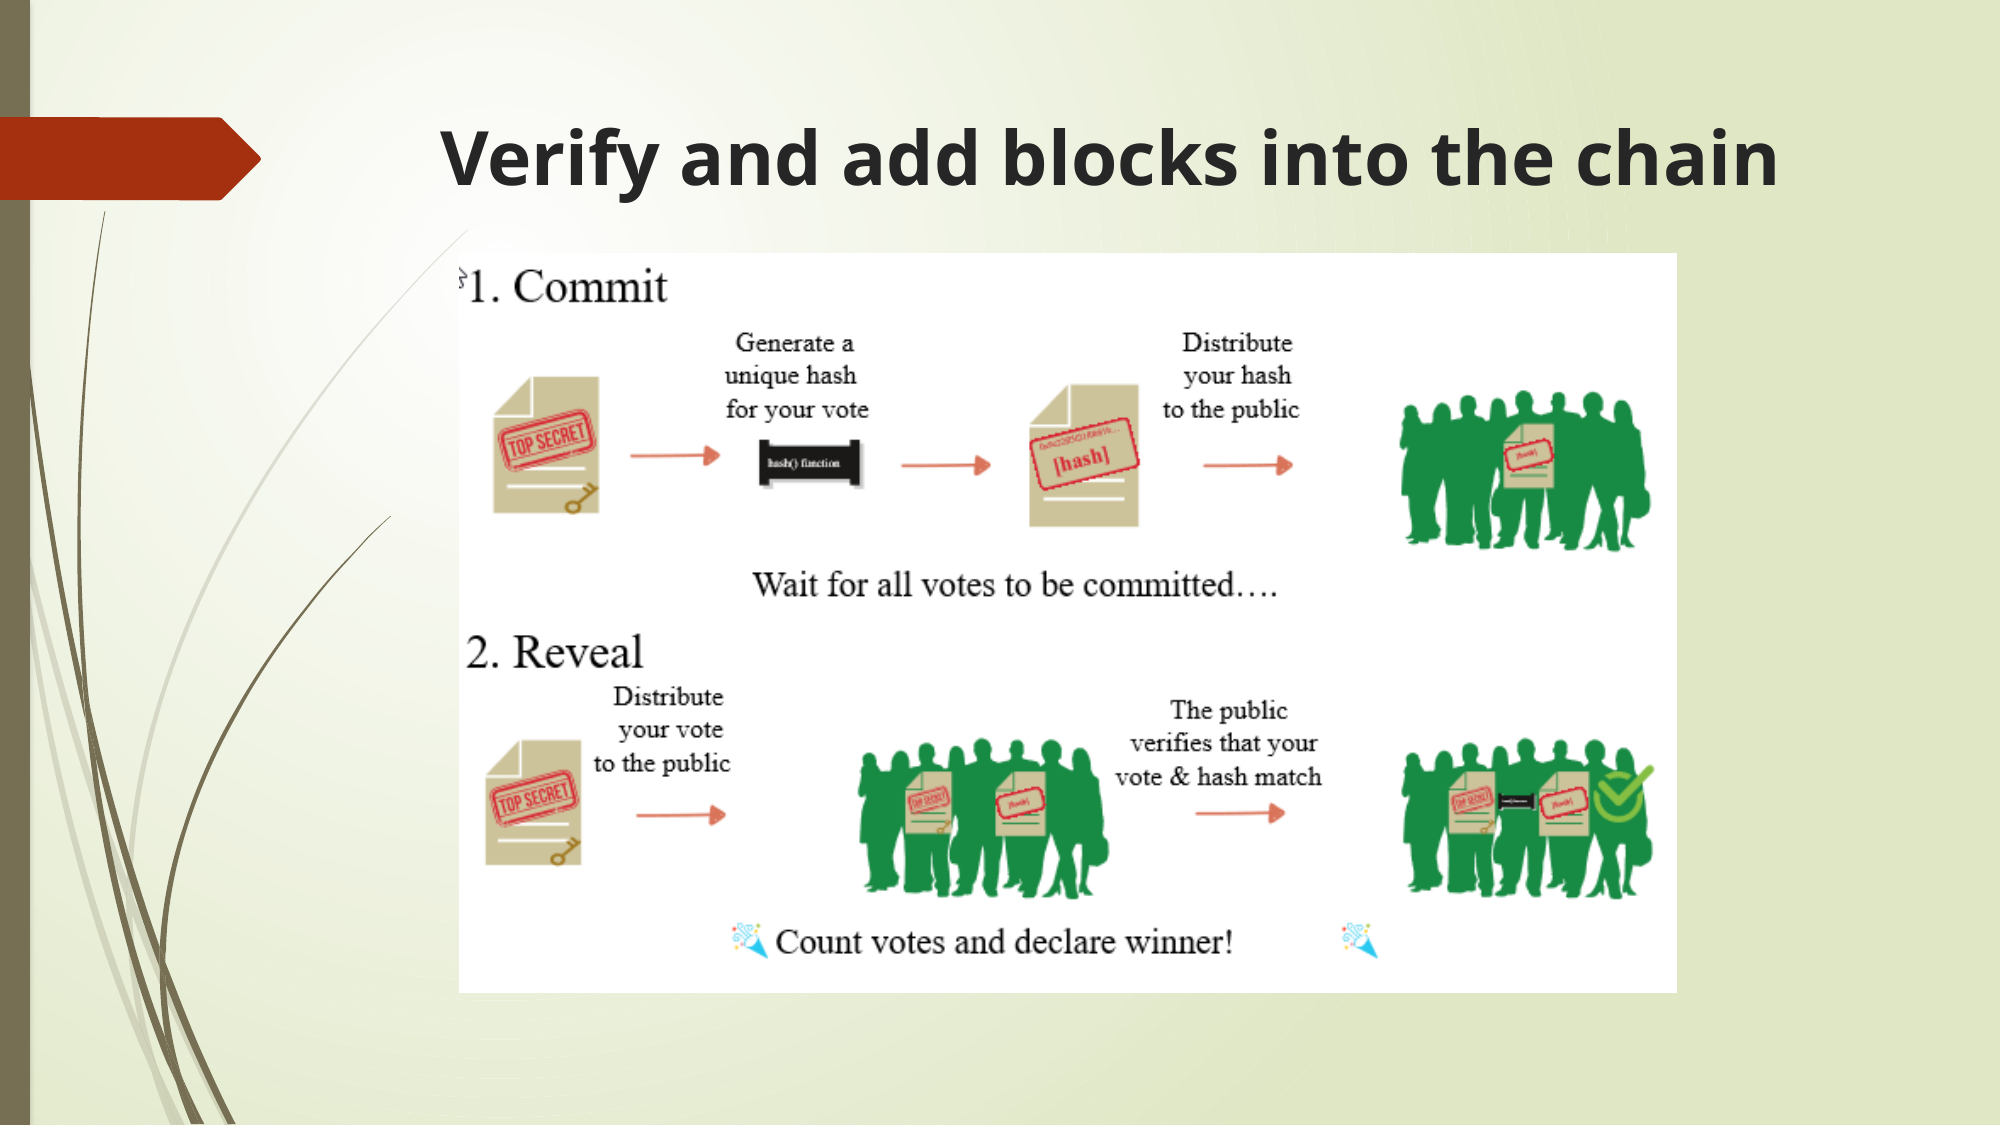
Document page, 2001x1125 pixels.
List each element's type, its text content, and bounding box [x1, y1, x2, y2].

title Verify and add blocks into the chain [425, 102, 1888, 313]
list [458, 253, 1678, 993]
